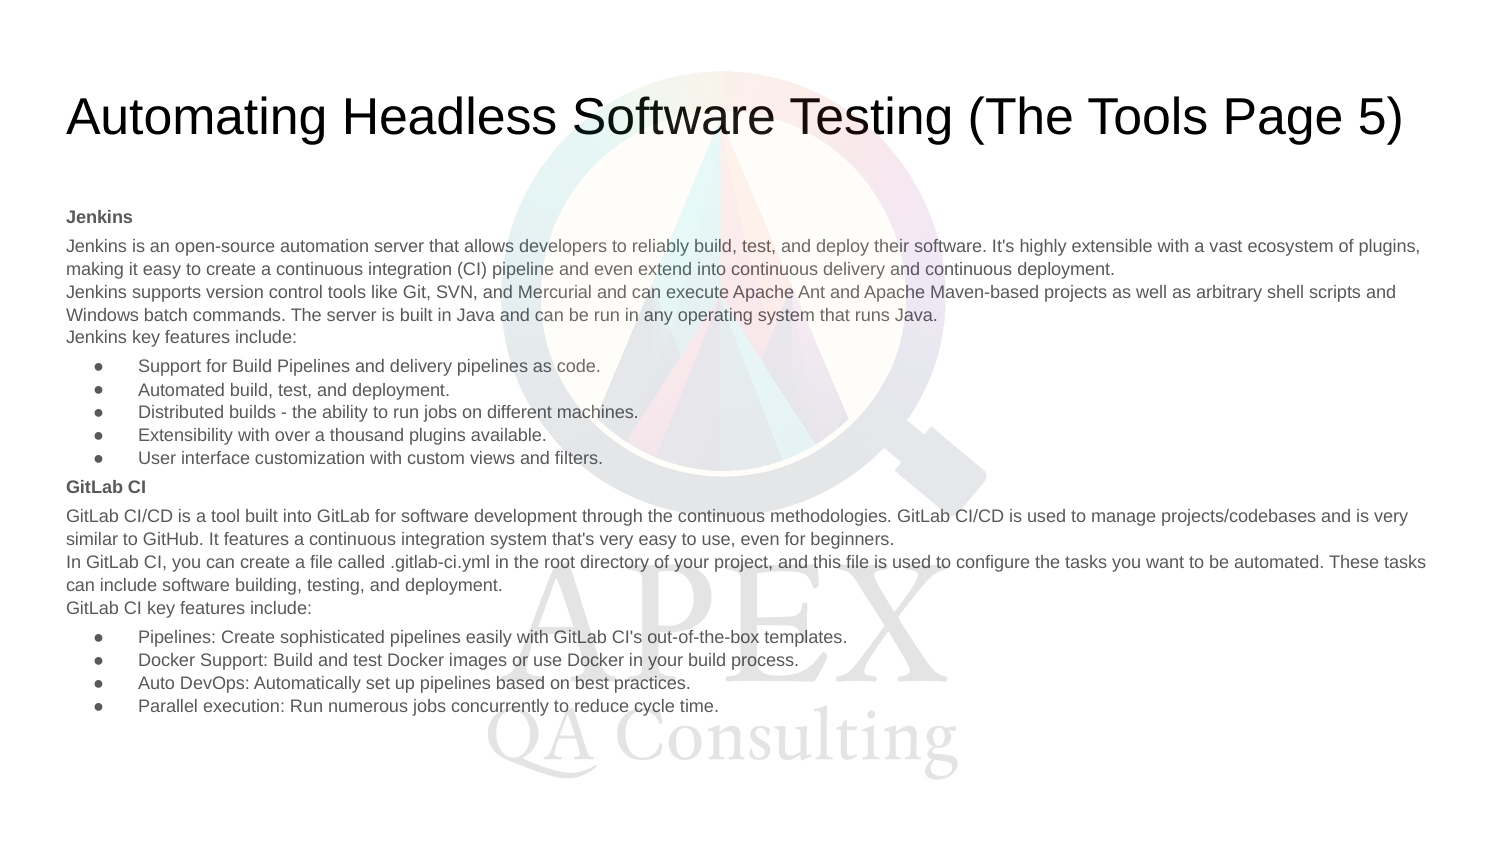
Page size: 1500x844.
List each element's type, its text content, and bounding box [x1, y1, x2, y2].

title Automating Headless Software Testing (The Tools Page 5) [1165, 72, 1449, 167]
list Jenkins Jenkins is an open-source automation server that allows developers to reliably build, test, and deploy their software. It's highly extensible with a vast ecosystem of plugins, making it easy to create a continuous integration (CI) pipeline and even extend into continuous delivery and continuous deployment. Jenkins supports version control tools like Git, SVN, and Mercurial and can execute Apache Ant and Apache Maven-based projects as well as arbitrary shell scripts and Windows batch commands. The server is built in Java and can be run in any operating system that runs Java. Jenkins key features include: Support for Build Pipelines and delivery pipelines as code. Automated build, test, and deployment. Distributed builds - the ability to run jobs on different machines. Extensibility with over a thousand plugins available. User interface customization with custom views and filters. GitLab CI GitLab CI/CD is a tool built into GitLab for software development through the continuous methodologies. GitLab CI/CD is used to manage projects/codebases and is very similar to GitHub. It features a continuous integration system that's very easy to use, even for beginners. In GitLab CI, you can create a file called .gitlab-ci.yml in the root directory of your project, and this file is used to configure the tasks you want to be automated. These tasks can include software building, testing, and deployment. GitLab CI key features include: Pipelines: Create sophisticated pipelines easily with GitLab CI's out-of-the-box templates. Docker Support: Build and test Docker images or use Docker in your build process. Auto DevOps: Automatically set up pipelines based on best practices. Parallel execution: Run numerous jobs concurrently to reduce cycle time. [51, 189, 287, 750]
list Jenkins Jenkins is an open-source automation server that allows developers to reliably build, test, and deploy their software. It's highly extensible with a vast ecosystem of plugins, making it easy to create a continuous integration (CI) pipeline and even extend into continuous delivery and continuous deployment. Jenkins supports version control tools like Git, SVN, and Mercurial and can execute Apache Ant and Apache Maven-based projects as well as arbitrary shell scripts and Windows batch commands. The server is built in Java and can be run in any operating system that runs Java. Jenkins key features include: Support for Build Pipelines and delivery pipelines as code. Automated build, test, and deployment. Distributed builds - the ability to run jobs on different machines. Extensibility with over a thousand plugins available. User interface customization with custom views and filters. GitLab CI GitLab CI/CD is a tool built into GitLab for software development through the continuous methodologies. GitLab CI/CD is used to manage projects/codebases and is very similar to GitHub. It features a continuous integration system that's very easy to use, even for beginners. In GitLab CI, you can create a file called .gitlab-ci.yml in the root directory of your project, and this file is used to configure the tasks you want to be automated. These tasks can include software building, testing, and deployment. GitLab CI key features include: Pipelines: Create sophisticated pipelines easily with GitLab CI's out-of-the-box templates. Docker Support: Build and test Docker images or use Docker in your build process. Auto DevOps: Automatically set up pipelines based on best practices. Parallel execution: Run numerous jobs concurrently to reduce cycle time. [1165, 189, 1449, 750]
title Automating Headless Software Testing (The Tools Page 5) [51, 72, 287, 167]
picture [292, 0, 1160, 844]
